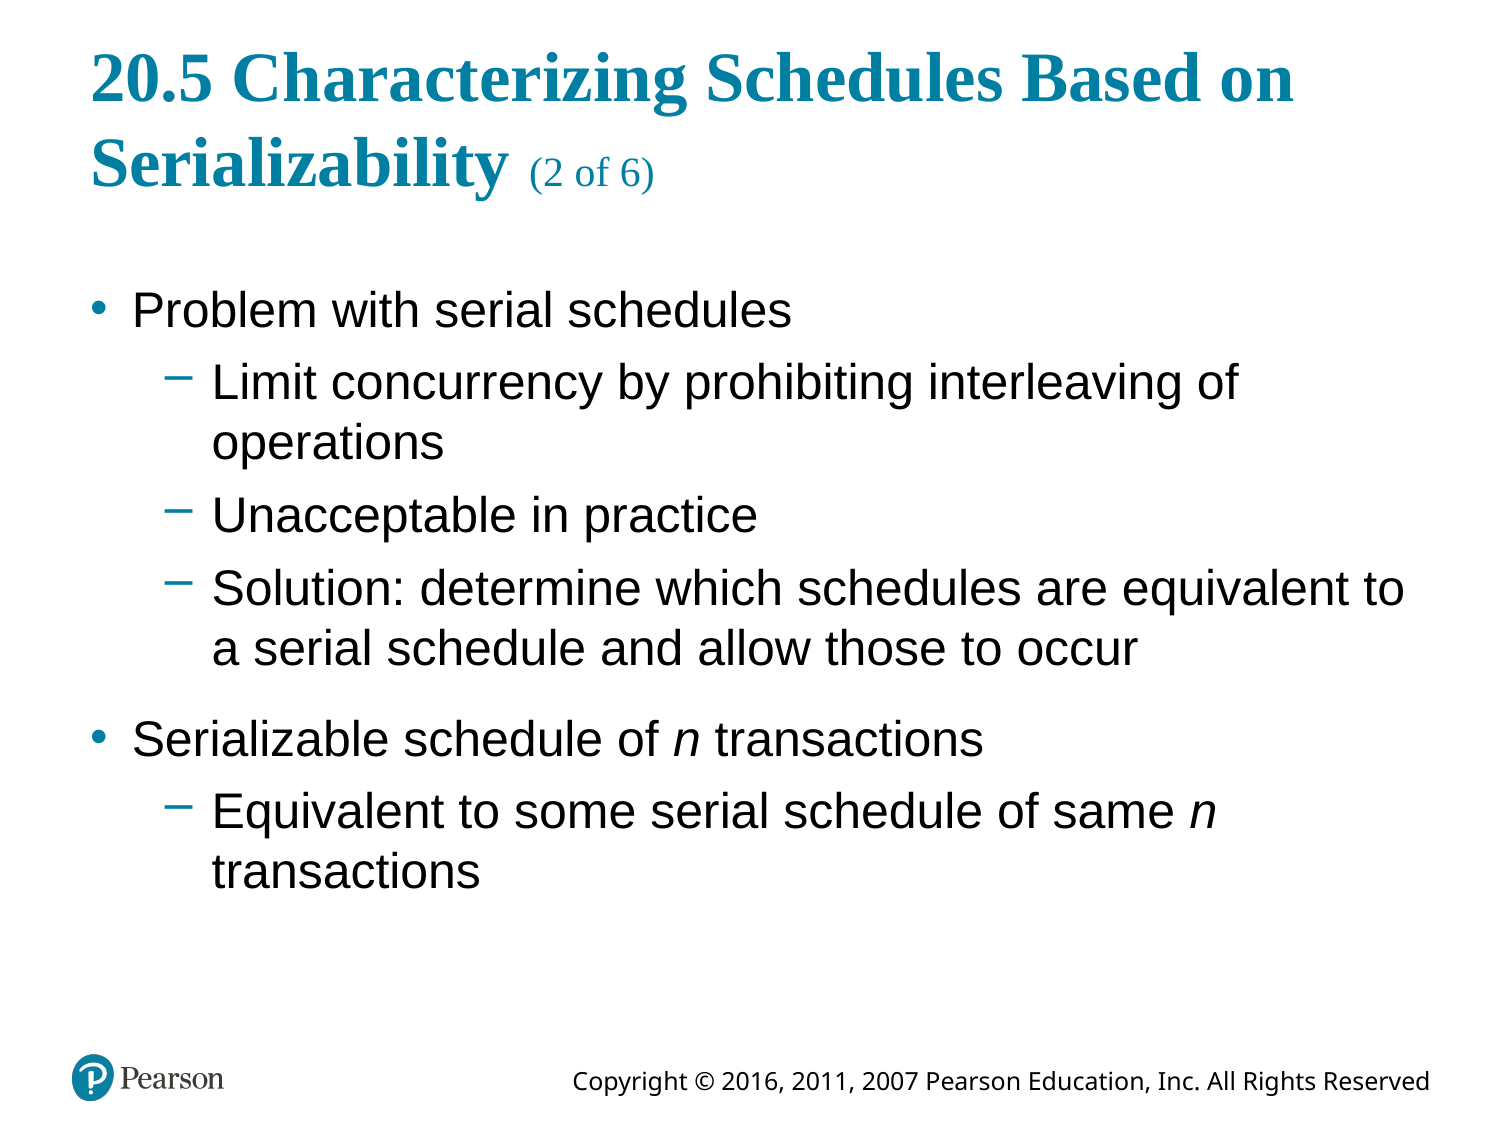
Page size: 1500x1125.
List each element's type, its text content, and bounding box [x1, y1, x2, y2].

picture [98, 1054, 224, 1101]
picture [80, 1063, 106, 1088]
picture [72, 1087, 83, 1101]
picture [72, 1054, 88, 1070]
list Problem with serial schedules Limit concurrency by prohibiting interleaving of operations Unacceptable in practice Solution: determine which schedules are equivalent to a serial schedule and allow those to occur Serializable schedule of n transactions Equivalent to some serial schedule of same n transactions [75, 262, 1425, 1005]
title 20.5 Characterizing Schedules Based on Serializability (2 of 6) [75, 35, 1425, 216]
